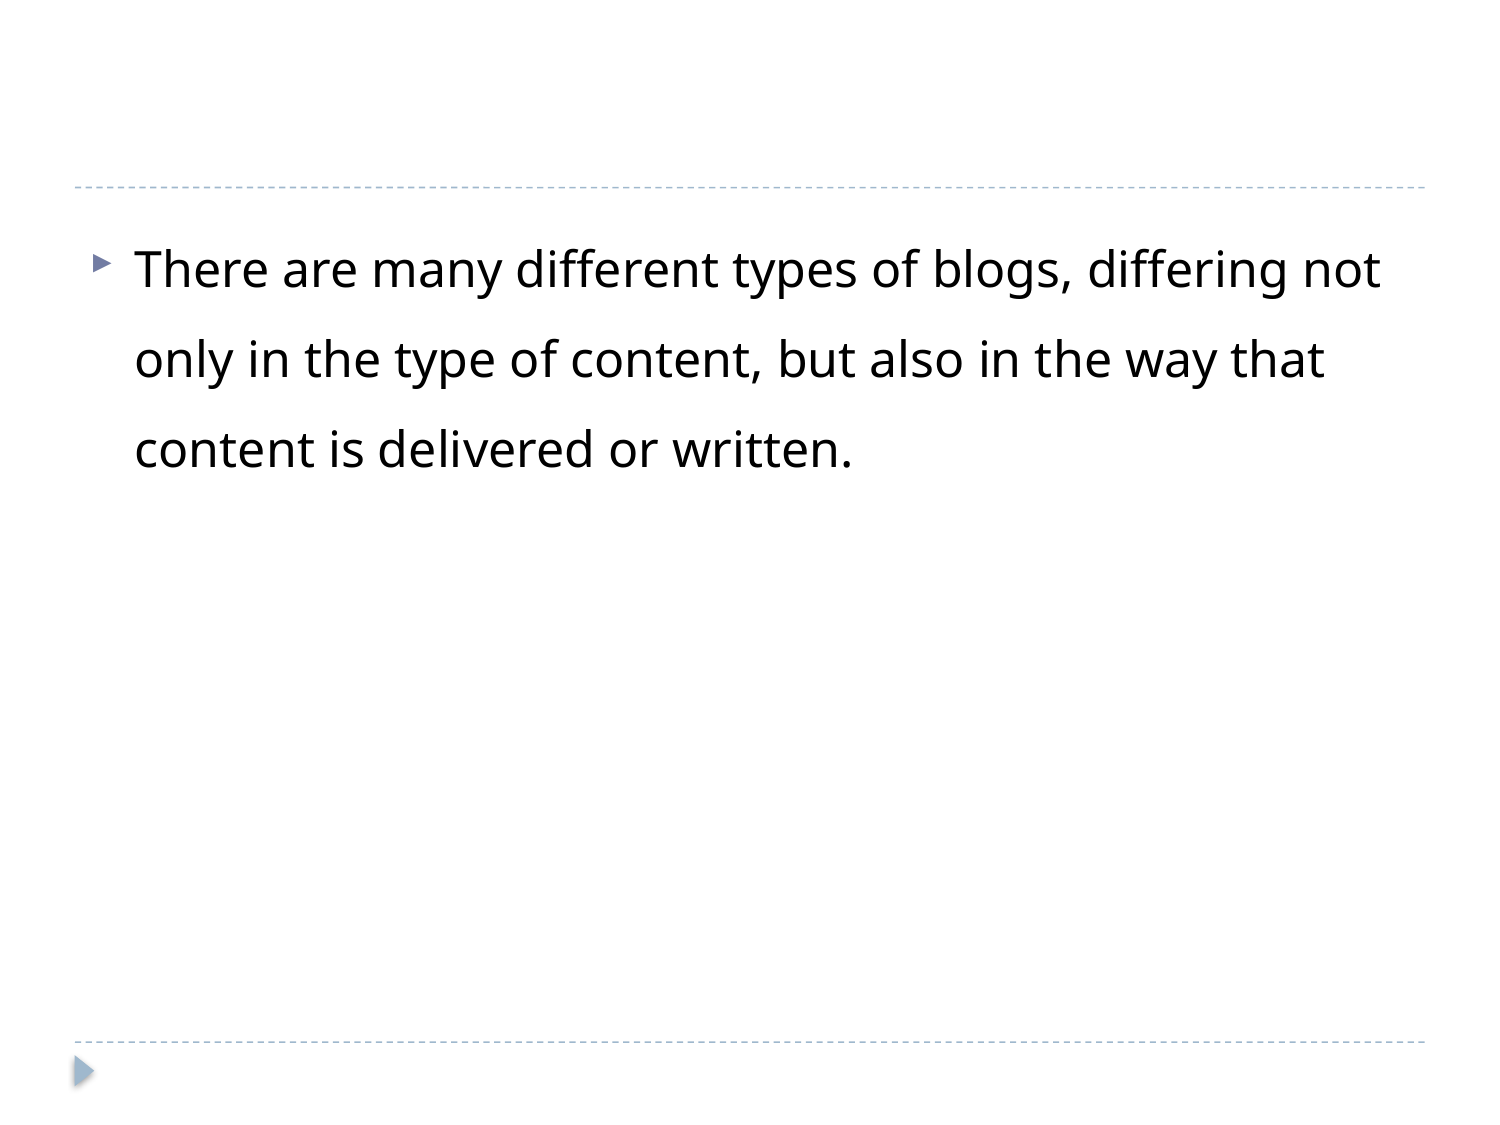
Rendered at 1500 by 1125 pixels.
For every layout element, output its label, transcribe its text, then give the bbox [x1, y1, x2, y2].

list There are many different types of blogs, differing not only in the type of content, but also in the way that content is delivered or written. [75, 200, 1425, 1010]
